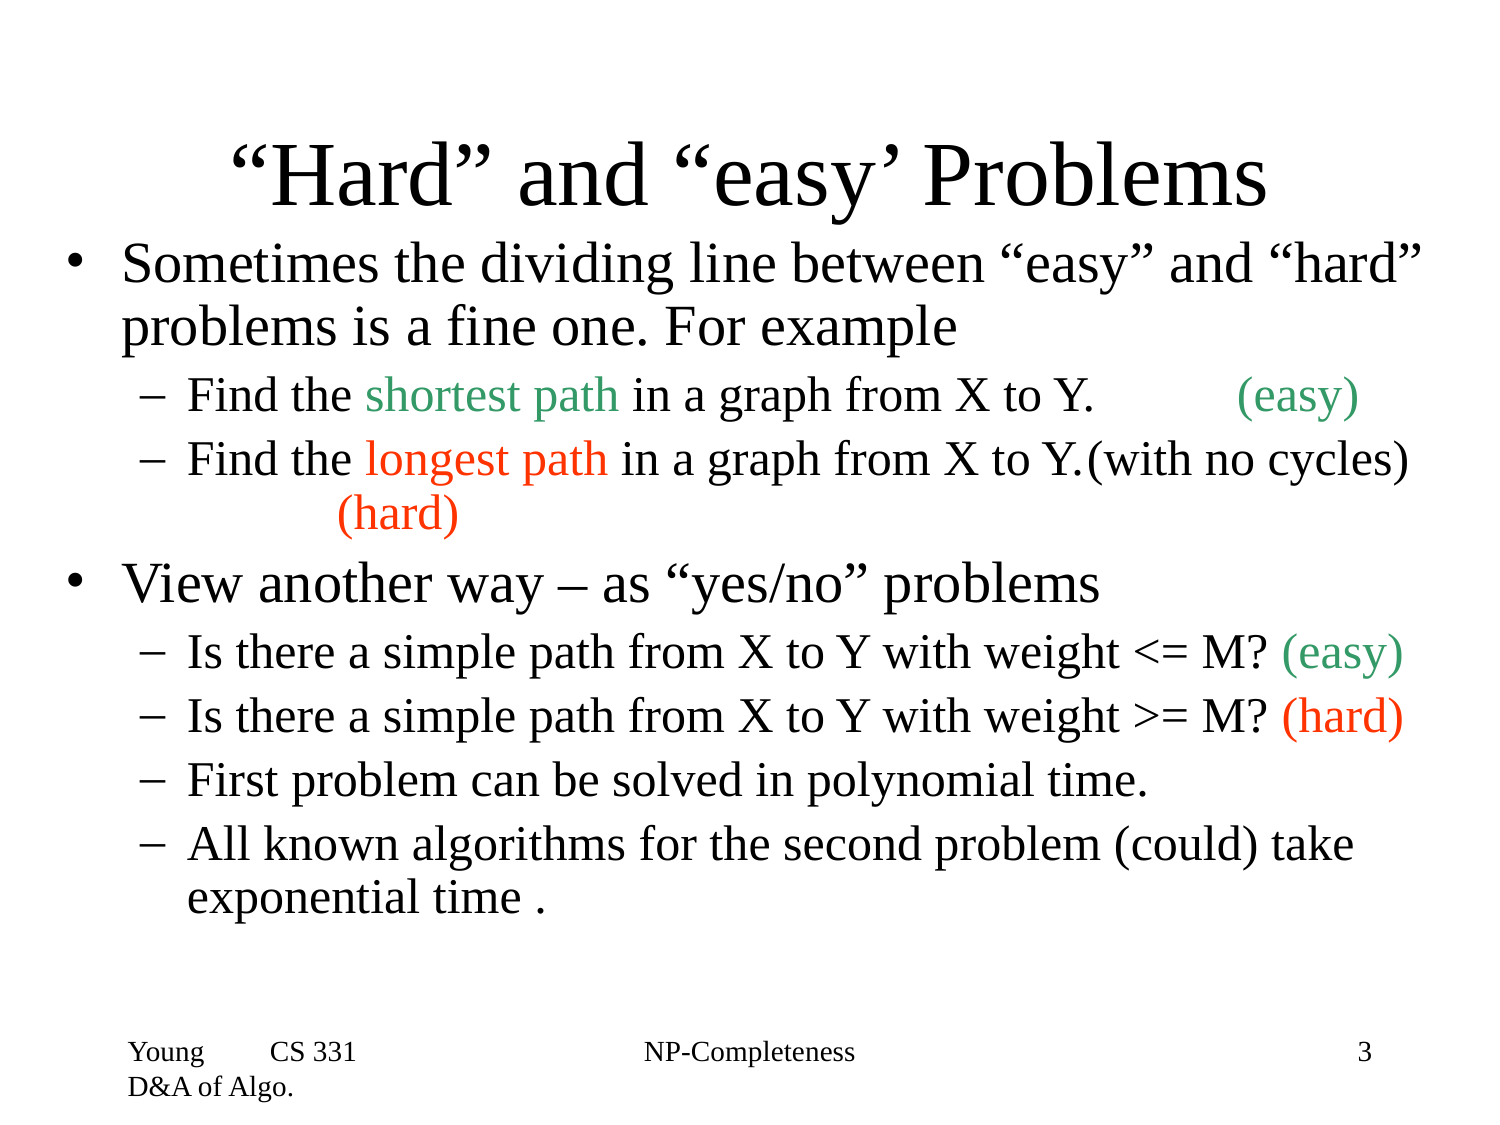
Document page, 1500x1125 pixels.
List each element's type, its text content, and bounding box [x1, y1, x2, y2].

text_box NP-Completeness [512, 1024, 988, 1100]
text_box Young CS 331 D&A of Algo. [112, 1024, 425, 1100]
title “Hard” and “easy’ Problems [112, 75, 1388, 224]
text_box ‹#› [1074, 1024, 1388, 1100]
list Sometimes the dividing line between “easy” and “hard” problems is a fine one. For example Find the shortest path in a graph from X to Y. (easy) Find the longest path in a graph from X to Y. (with no cycles) (hard) View another way – as “yes/no” problems Is there a simple path from X to Y with weight <= M? (easy) Is there a simple path from X to Y with weight >= M? (hard) First problem can be solved in polynomial time. All known algorithms for the second problem (could) take exponential time . [50, 224, 1450, 1000]
